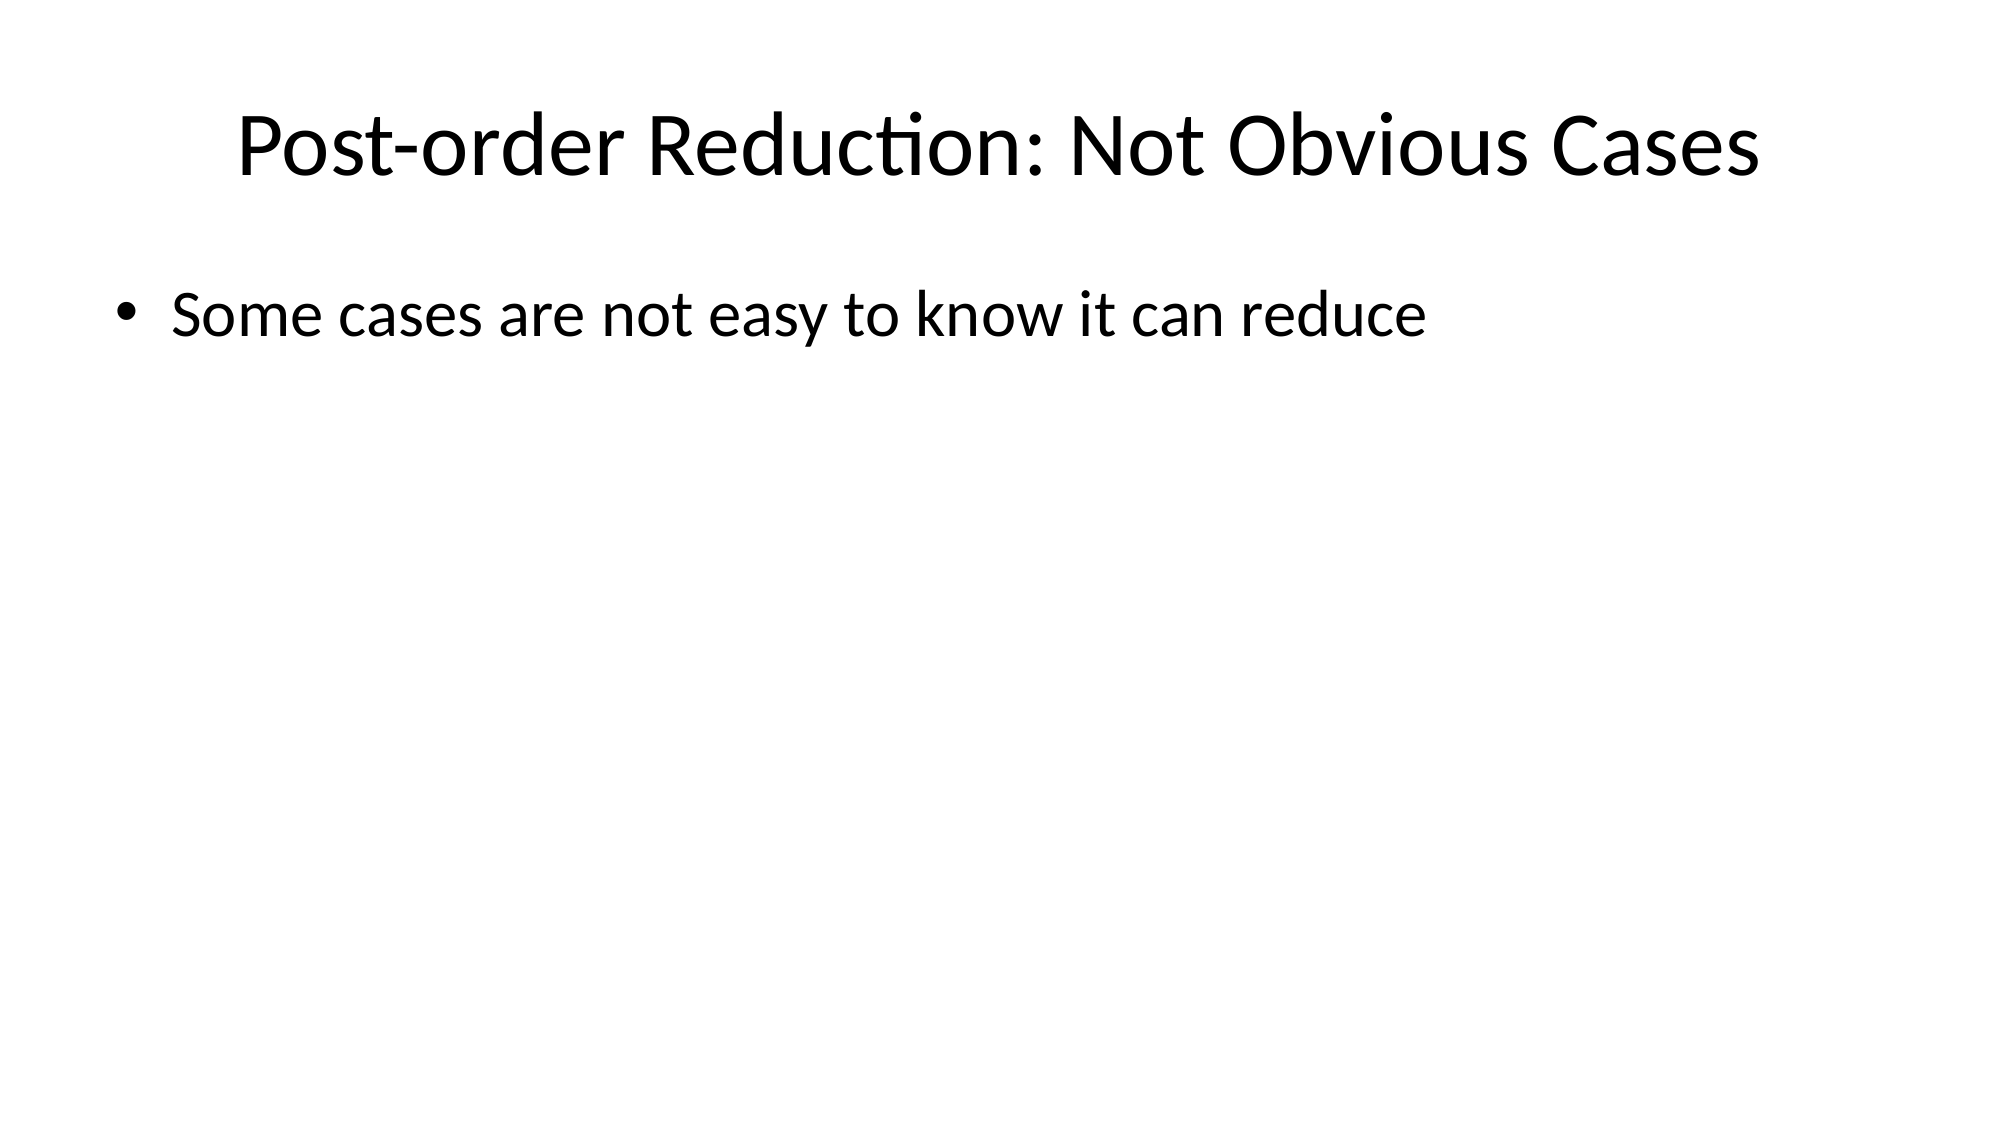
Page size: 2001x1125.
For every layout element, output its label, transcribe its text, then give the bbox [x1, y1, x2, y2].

title Post-order Reduction: Not Obvious Cases [99, 45, 1900, 233]
